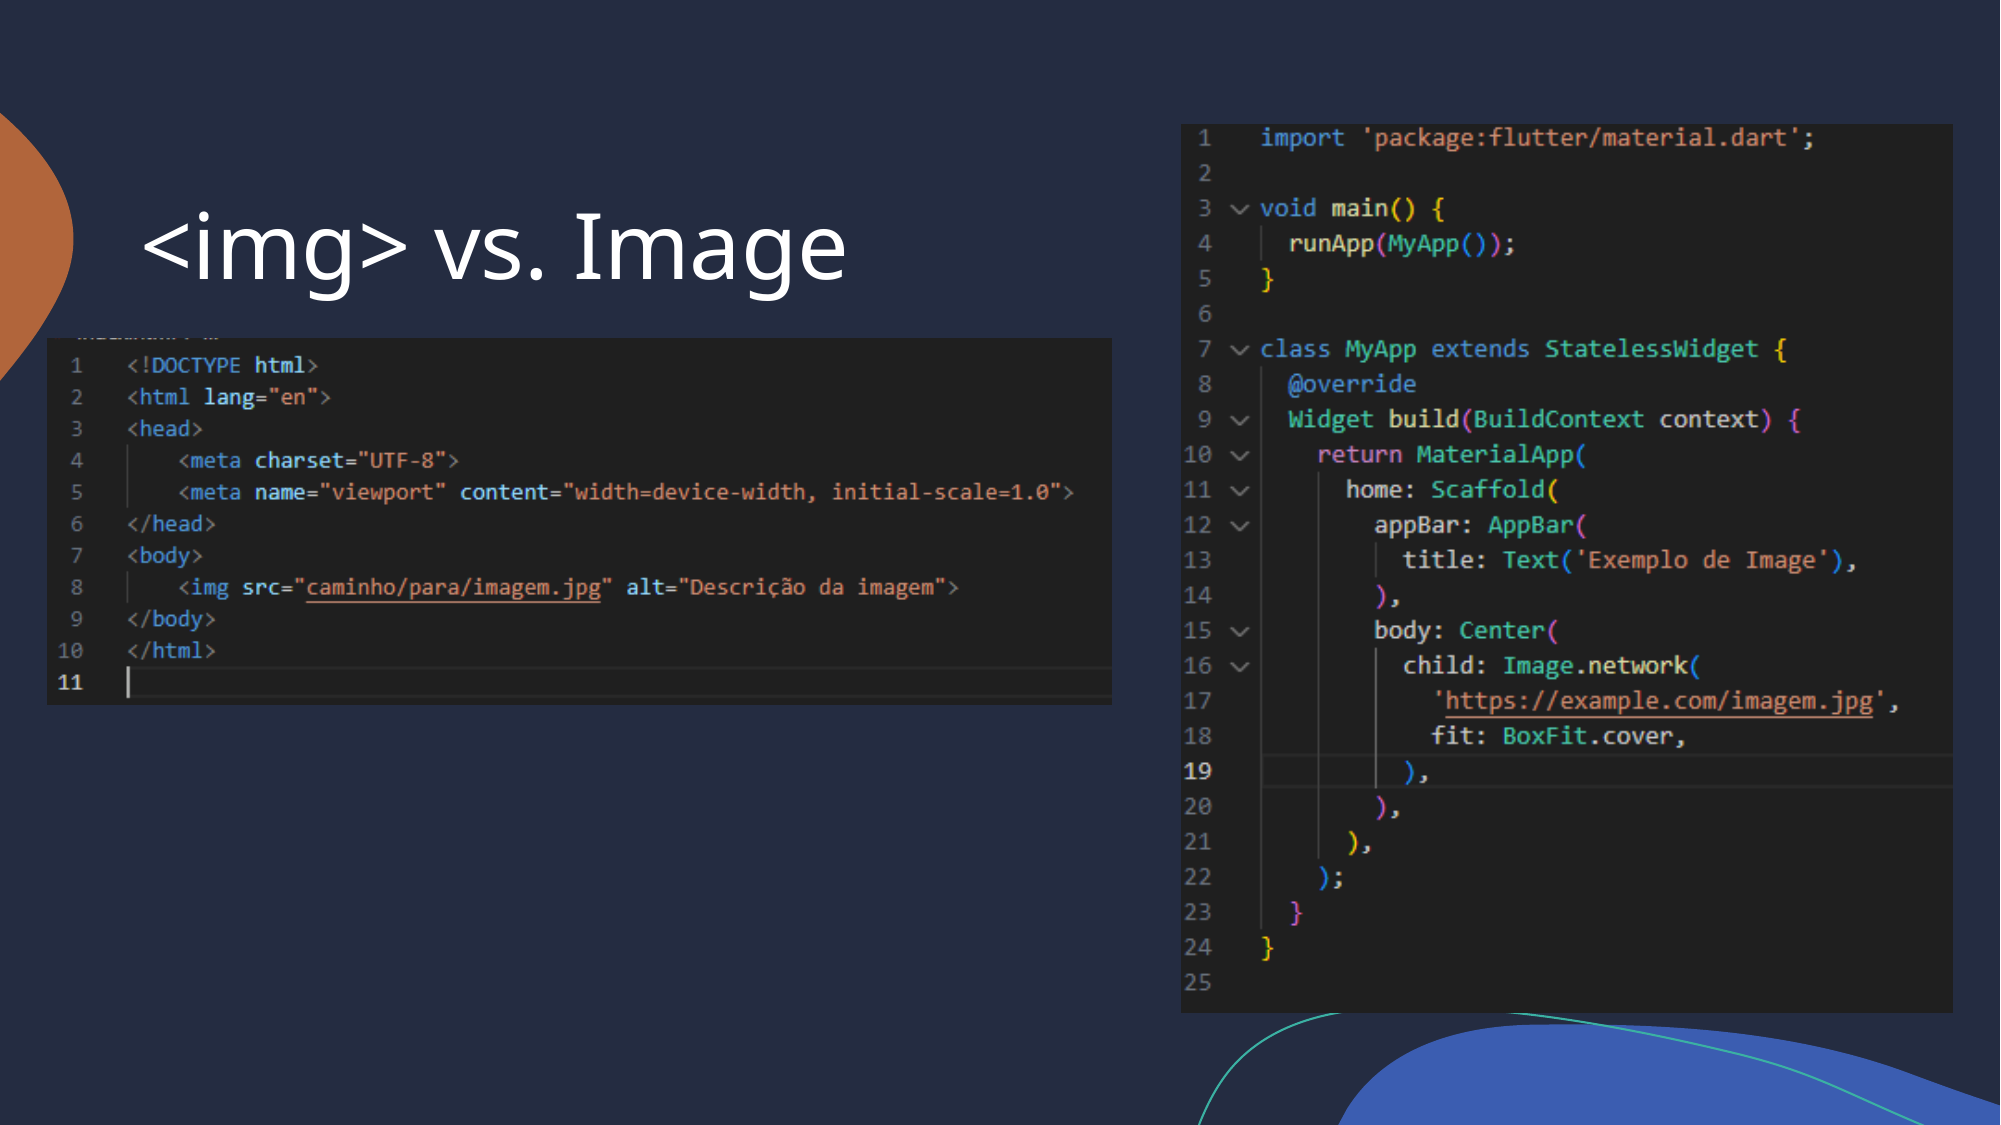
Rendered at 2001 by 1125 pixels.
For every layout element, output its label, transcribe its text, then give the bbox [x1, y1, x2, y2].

title <img> vs. Image [125, 125, 1181, 375]
picture [1181, 124, 1953, 1013]
picture [47, 338, 1112, 705]
